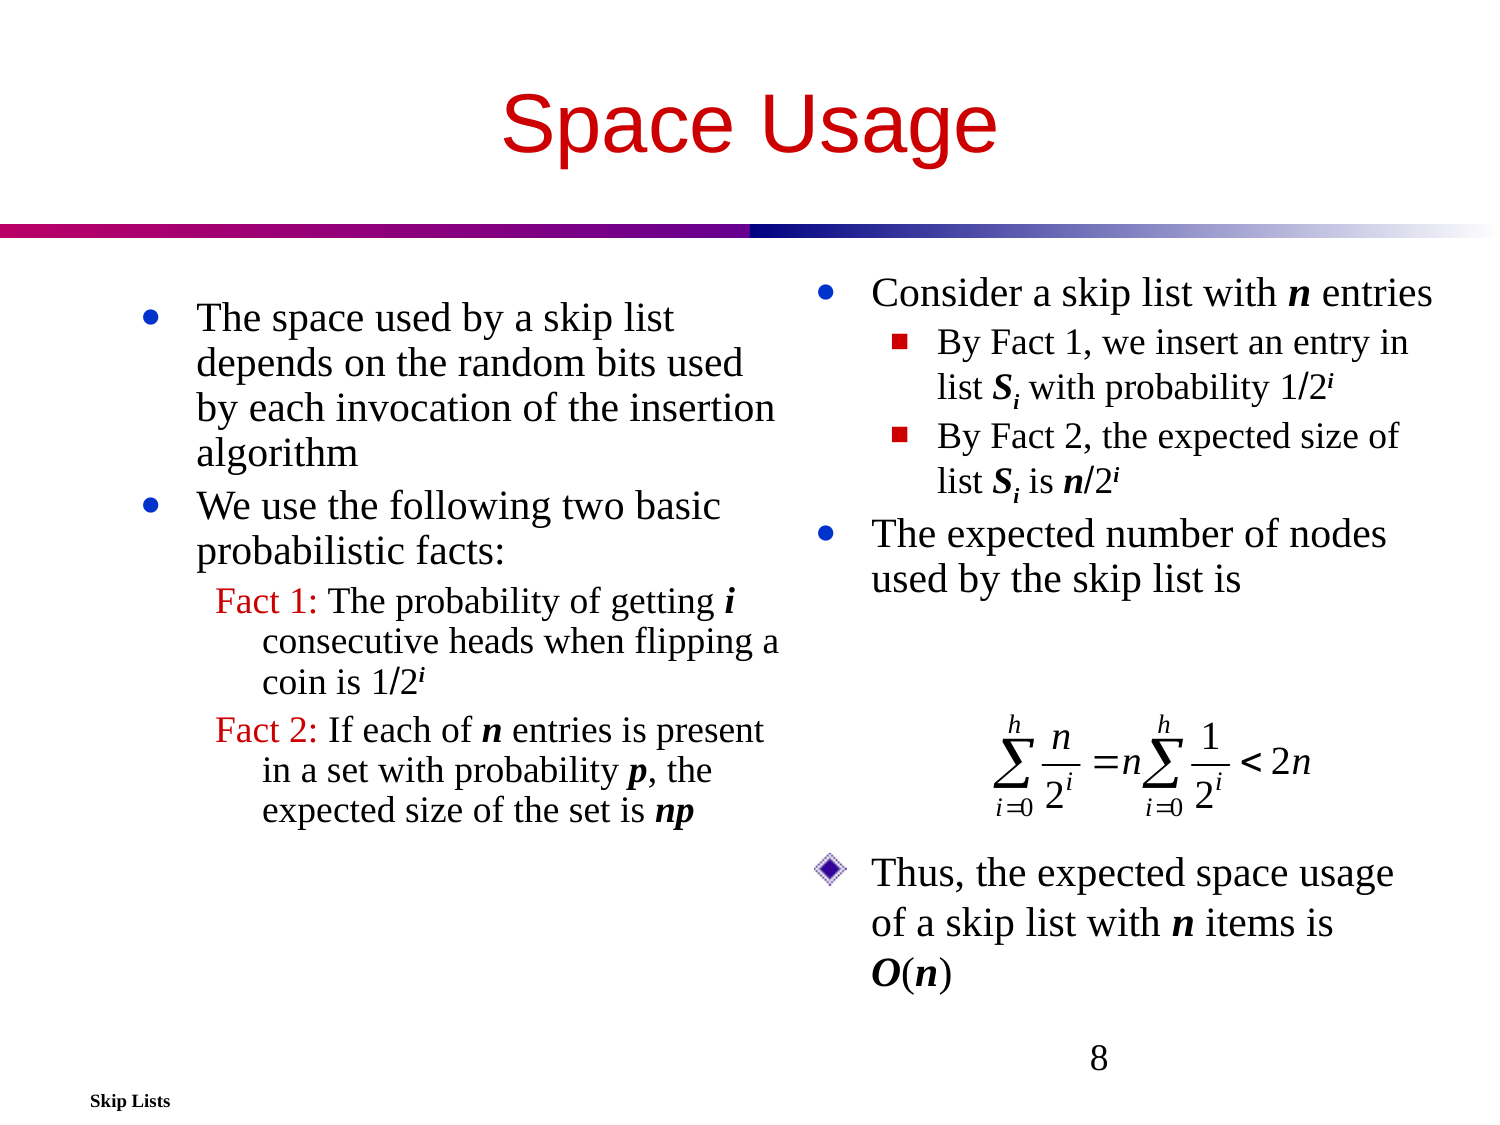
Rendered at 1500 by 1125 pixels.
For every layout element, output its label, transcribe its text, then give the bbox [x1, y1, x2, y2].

footer Skip Lists [75, 1074, 1425, 1125]
list Consider a skip list with n entries By Fact 1, we insert an entry in list Si with probability 1/2i By Fact 2, the expected size of list Si is n/2i The expected number of nodes used by the skip list is [800, 262, 1450, 700]
picture [814, 853, 847, 886]
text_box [987, 704, 1319, 826]
slide_number 8 [1074, 1025, 1388, 1100]
text_box Thus, the expected space usage of a skip list with n items is O(n) [800, 837, 1432, 1025]
title Space Usage [75, 37, 1425, 200]
list The space used by a skip list depends on the random bits used by each invocation of the insertion algorithm We use the following two basic probabilistic facts: Fact 1: The probability of getting i consecutive heads when flipping a coin is 1/2i Fact 2: If each of n entries is present in a set with probability p, the expected size of the set is np [125, 287, 800, 988]
